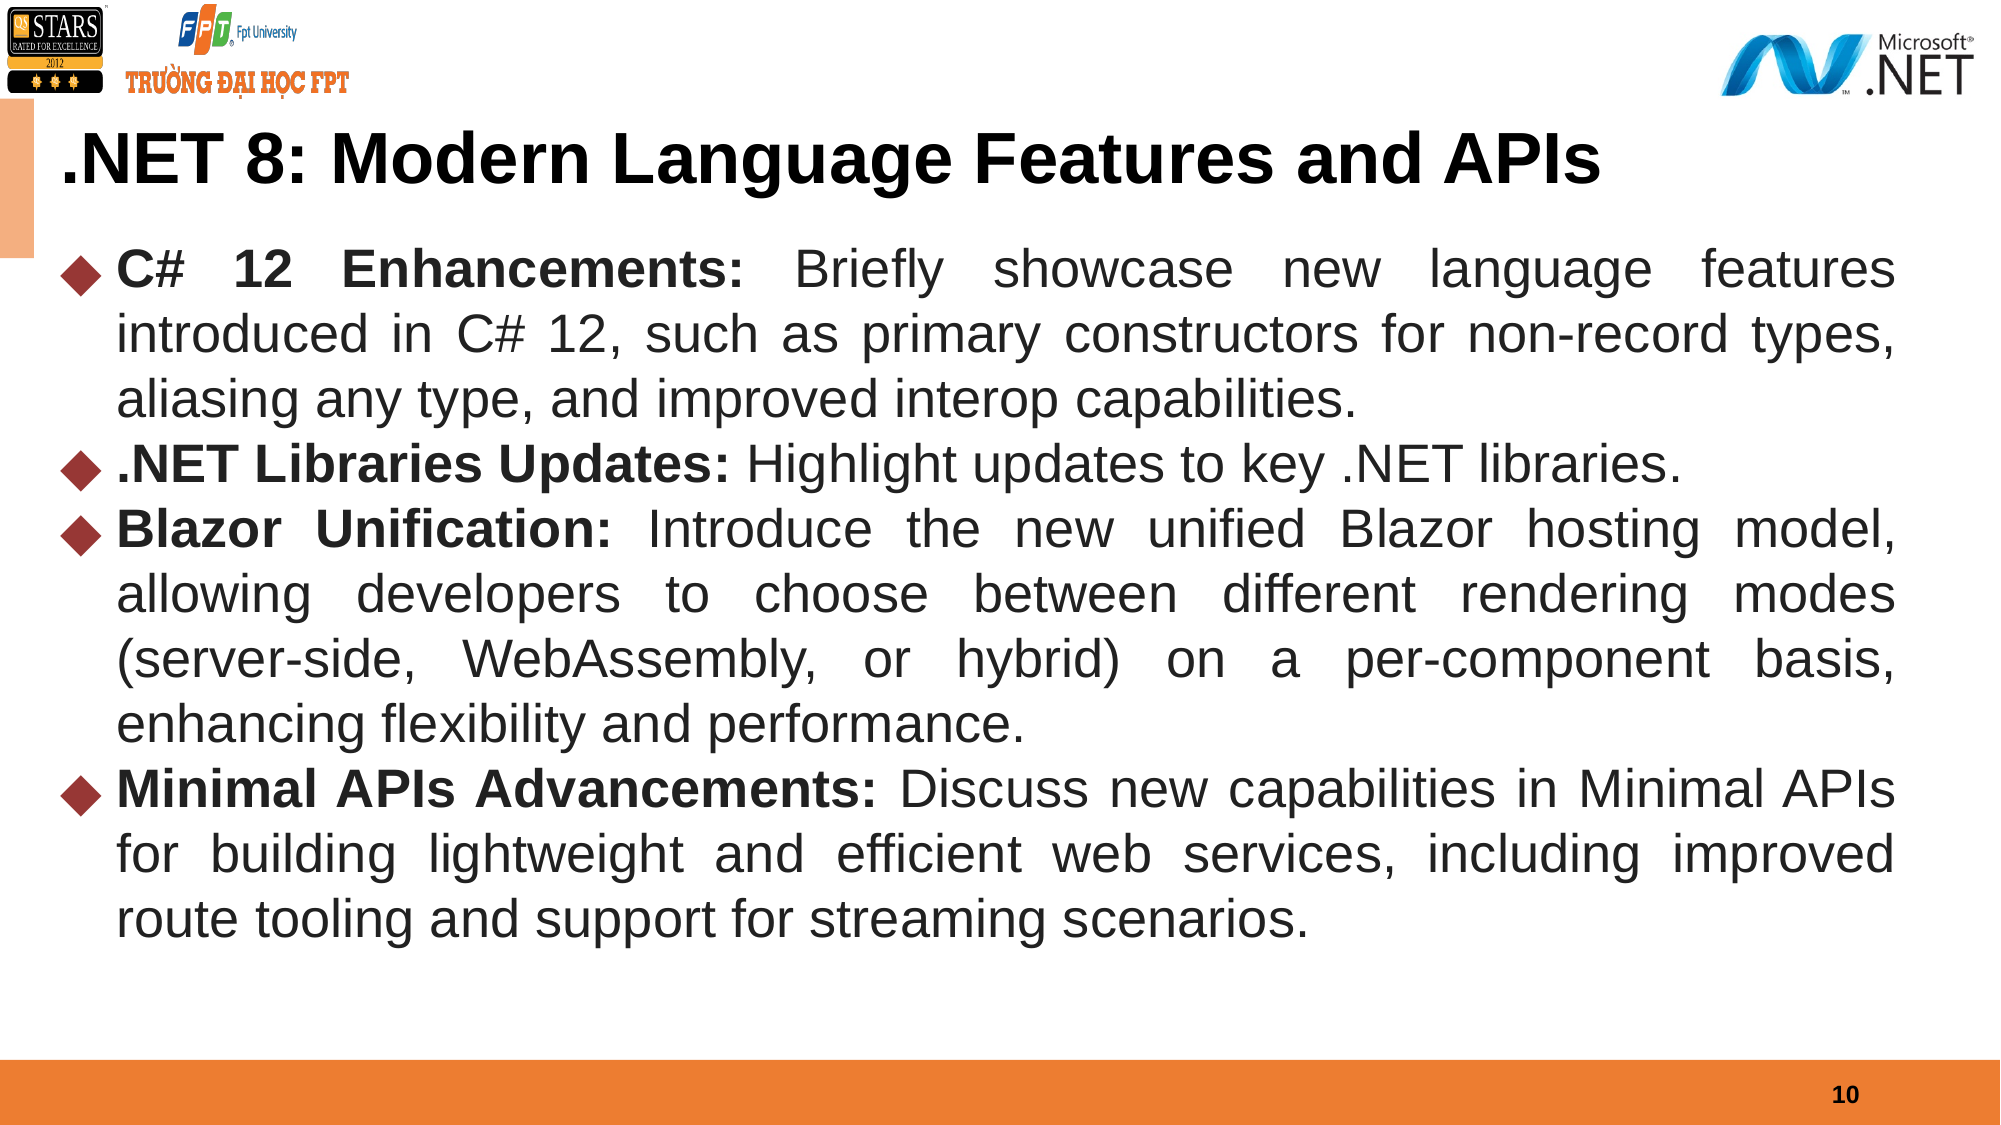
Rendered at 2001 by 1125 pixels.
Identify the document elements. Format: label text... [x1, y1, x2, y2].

title .NET 8: Modern Language Features and APIs [45, 112, 2000, 208]
text_box C# 12 Enhancements: Briefly showcase new language features introduced in C# 12, such as primary constructors for non-record types, aliasing any type, and improved interop capabilities. .NET Libraries Updates: Highlight updates to key .NET libraries. Blazor Unification: Introduce the new unified Blazor hosting model, allowing developers to choose between different rendering modes (server-side, WebAssembly, or hybrid) on a per-component basis, enhancing flexibility and performance. Minimal APIs Advancements: Discuss new capabilities in Minimal APIs for building lightweight and efficient web services, including improved route tooling and support for streaming scenarios. [45, 226, 1914, 1021]
picture [7, 4, 349, 99]
picture [1685, 0, 2001, 129]
slide_number 10 [1424, 1063, 1875, 1123]
